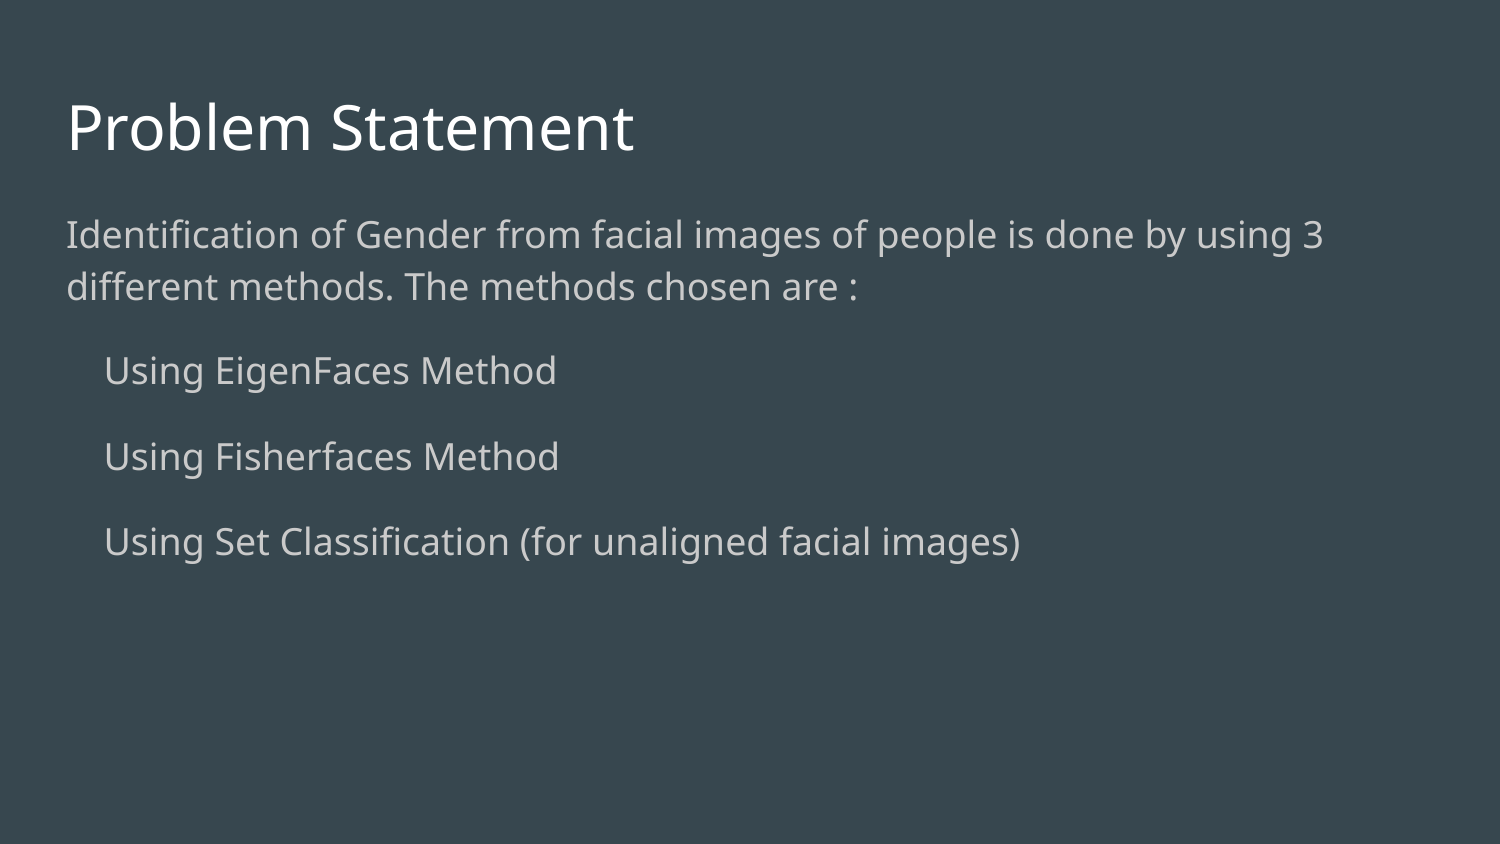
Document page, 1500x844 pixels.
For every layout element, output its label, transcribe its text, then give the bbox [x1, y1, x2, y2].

list Identification of Gender from facial images of people is done by using 3 different methods. The methods chosen are : Using EigenFaces Method Using Fisherfaces Method Using Set Classification (for unaligned facial images) [51, 189, 1449, 750]
title Problem Statement [51, 72, 1449, 167]
